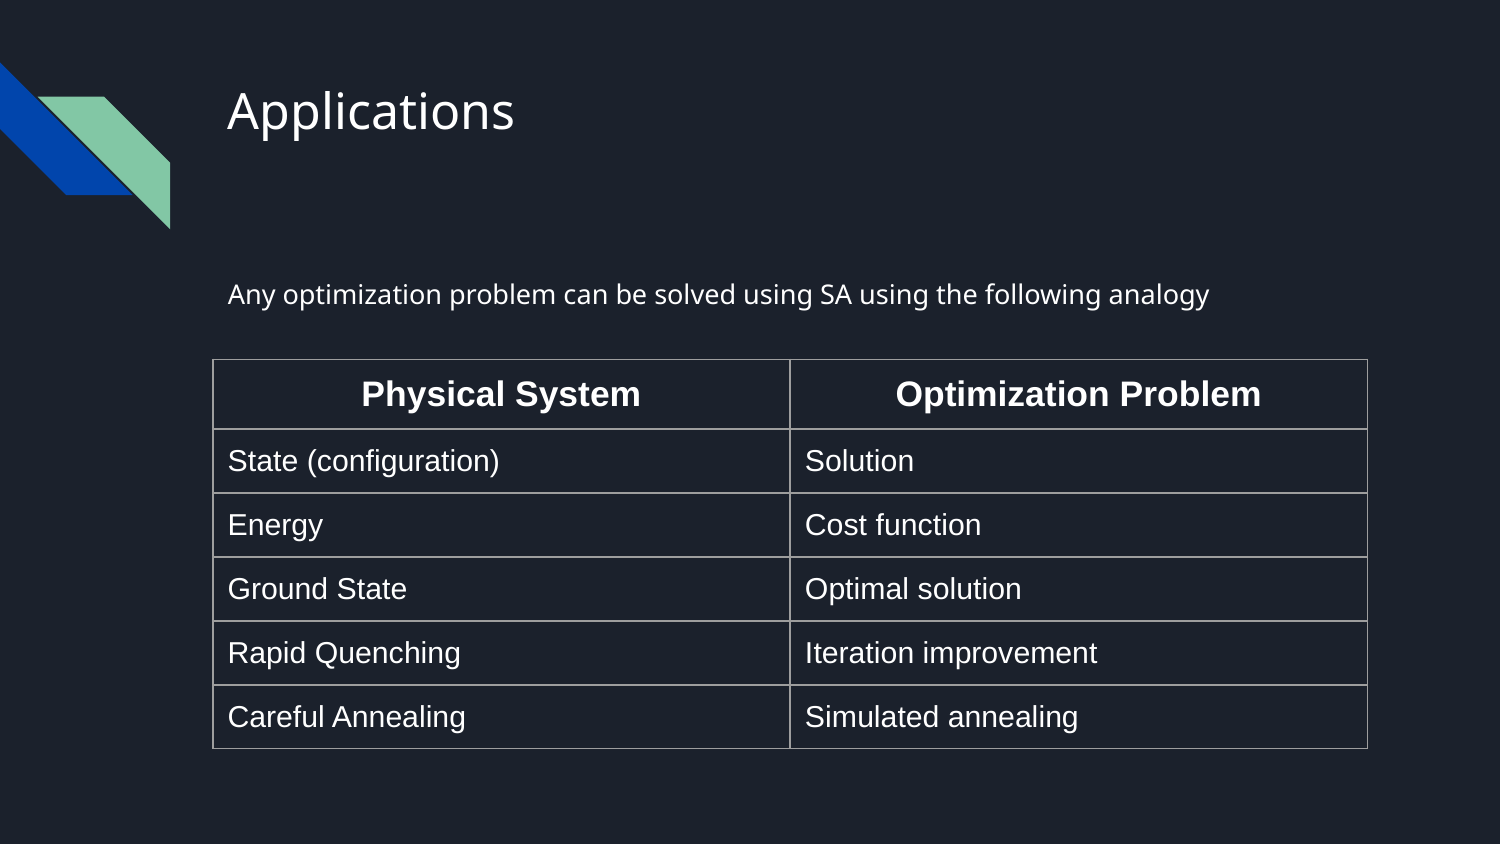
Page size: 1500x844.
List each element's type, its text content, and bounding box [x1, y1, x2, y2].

table_cell Simulated annealing [791, 686, 1367, 748]
table_cell Rapid Quenching [214, 622, 789, 684]
table_header Optimization Problem [791, 360, 1367, 428]
table_cell Cost function [791, 494, 1367, 556]
list Any optimization problem can be solved using SA using the following analogy [212, 257, 1368, 359]
table_cell Iteration improvement [791, 622, 1367, 684]
table_cell Careful Annealing [214, 686, 789, 748]
title Applications [212, 64, 1368, 215]
table_cell Optimal solution [791, 558, 1367, 620]
table_cell Solution [791, 430, 1367, 492]
table_header Physical System [214, 360, 789, 428]
table_cell Ground State [214, 558, 789, 620]
table_cell Energy [214, 494, 789, 556]
table_cell State (configuration) [214, 430, 789, 492]
